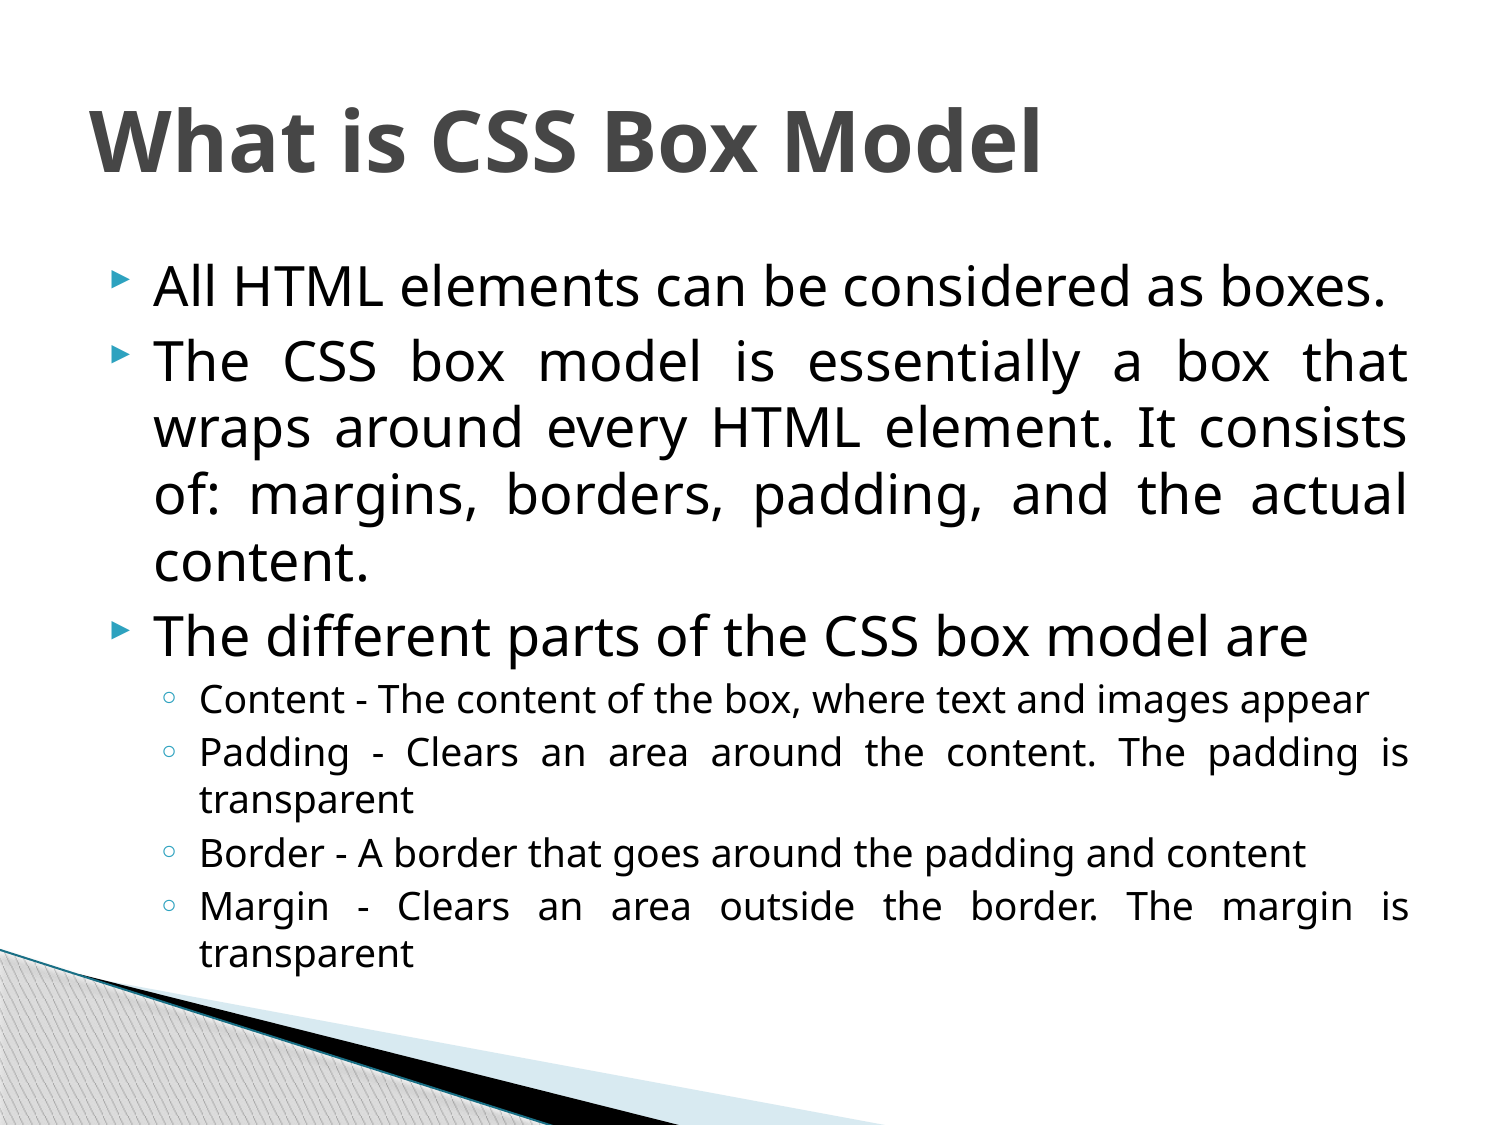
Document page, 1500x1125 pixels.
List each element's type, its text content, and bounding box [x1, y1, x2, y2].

list All HTML elements can be considered as boxes. The CSS box model is essentially a box that wraps around every HTML element. It consists of: margins, borders, padding, and the actual content. The different parts of the CSS box model are Content - The content of the box, where text and images appear Padding - Clears an area around the content. The padding is transparent Border - A border that goes around the padding and content Margin - Clears an area outside the border. The margin is transparent [75, 243, 1425, 986]
title What is CSS Box Model [75, 45, 1425, 233]
